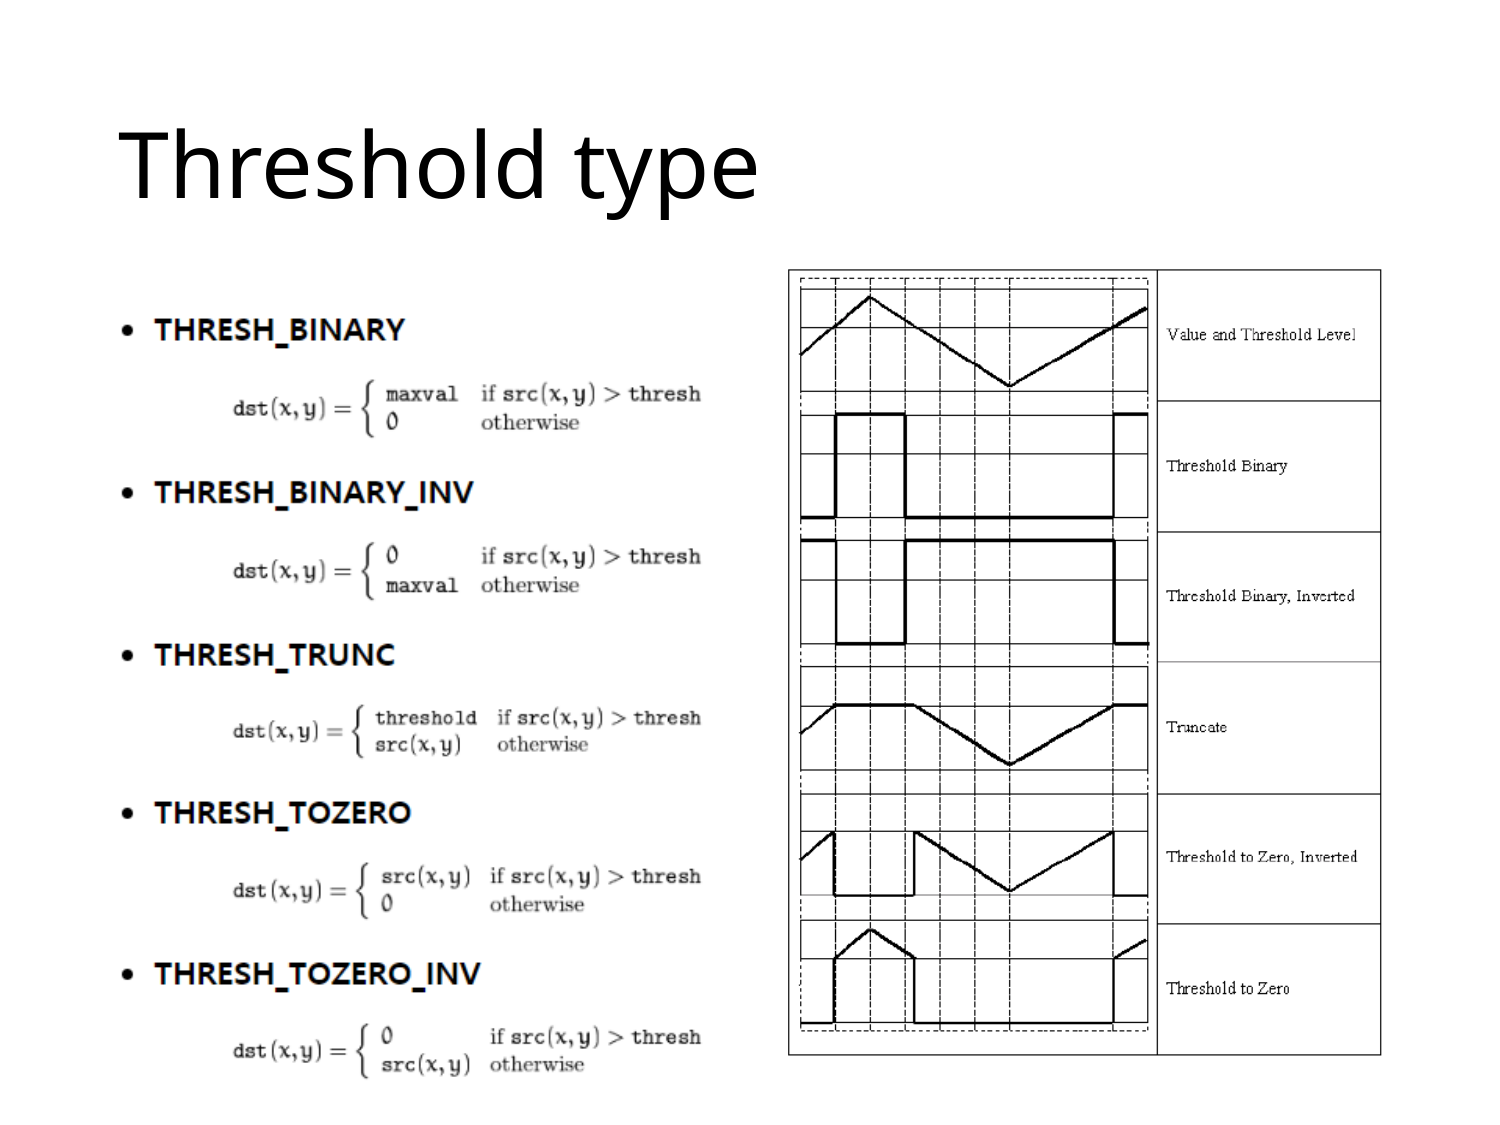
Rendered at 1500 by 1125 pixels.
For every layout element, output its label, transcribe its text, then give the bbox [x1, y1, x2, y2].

title Threshold type [103, 59, 1397, 278]
picture [79, 261, 1397, 1102]
